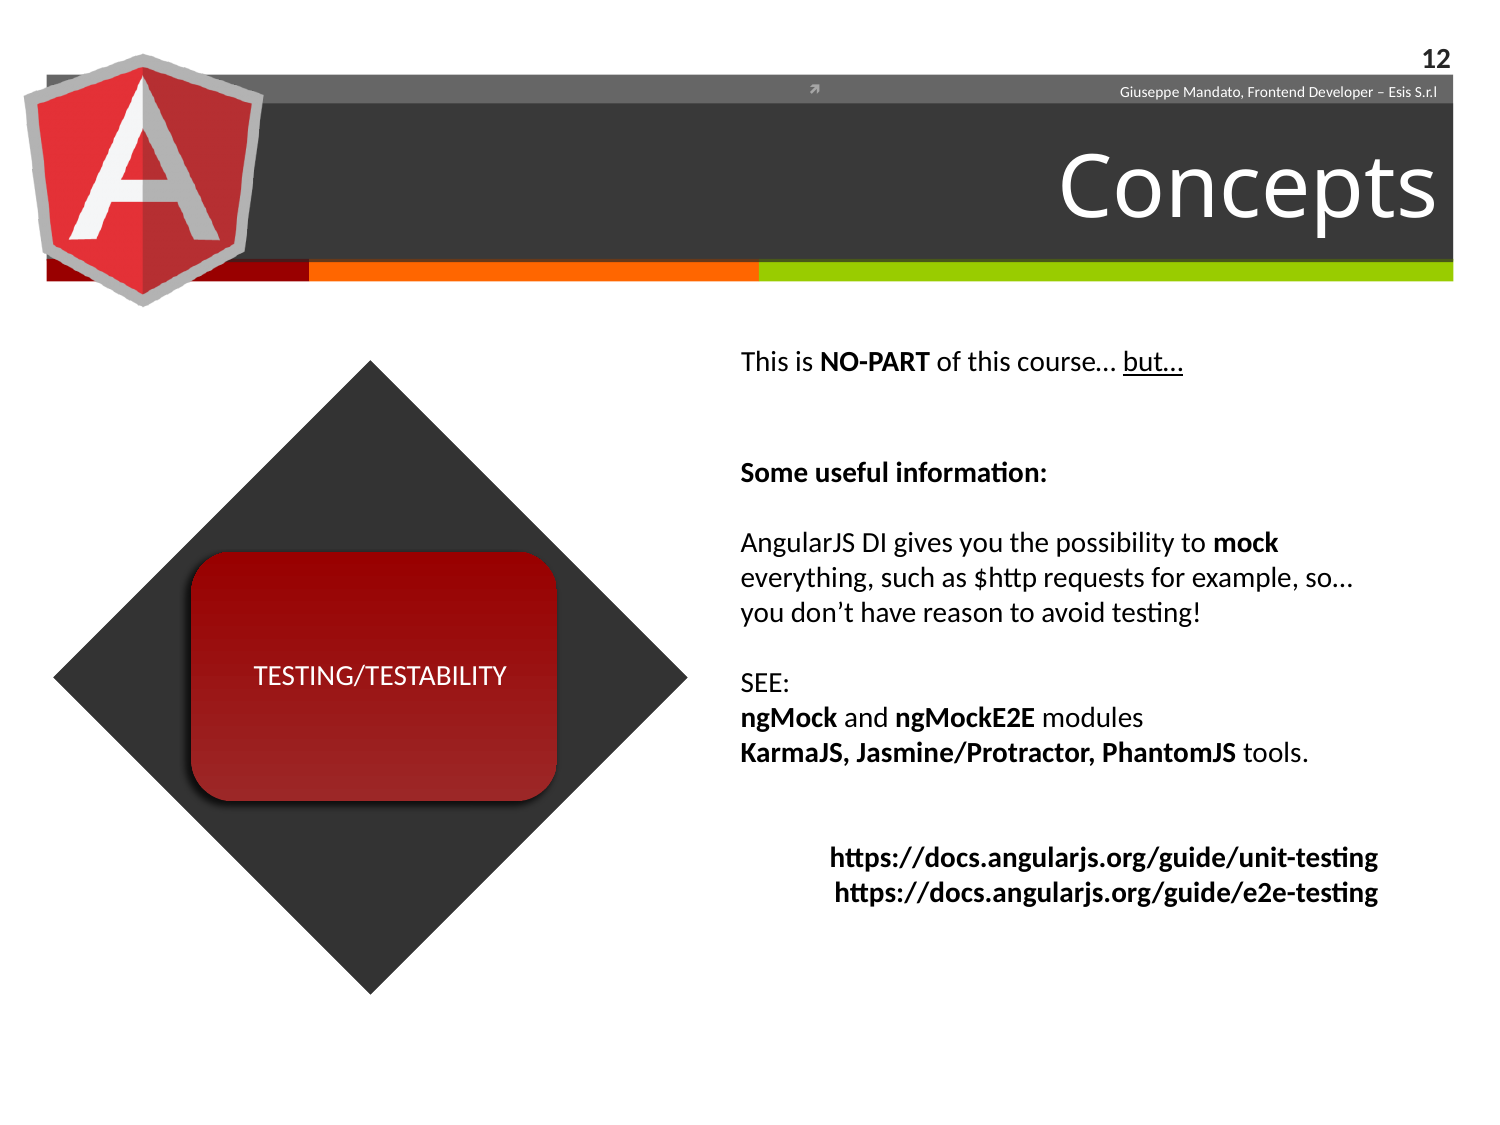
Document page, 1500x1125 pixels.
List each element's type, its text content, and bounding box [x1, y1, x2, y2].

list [49, 349, 692, 1006]
text_box Giuseppe Mandato, Frontend Developer – Esis S.r.l [757, 74, 1453, 108]
text_box Some useful information: AngularJS DI gives you the possibility to mock everything, such as $http requests for example, so… you don’t have reason to avoid testing! SEE: ngMock and ngMockE2E modules KarmaJS, Jasmine/Protractor, PhantomJS tools. https://docs.angularjs.org/guide/unit-testing https://docs.angularjs.org/guide/e2e-testing [725, 445, 1394, 916]
title Concepts [403, 103, 1454, 263]
slide_number 12 [1362, 27, 1466, 87]
text_box This is NO-PART of this course… but… [518, 335, 1407, 393]
picture [0, 0, 400, 435]
